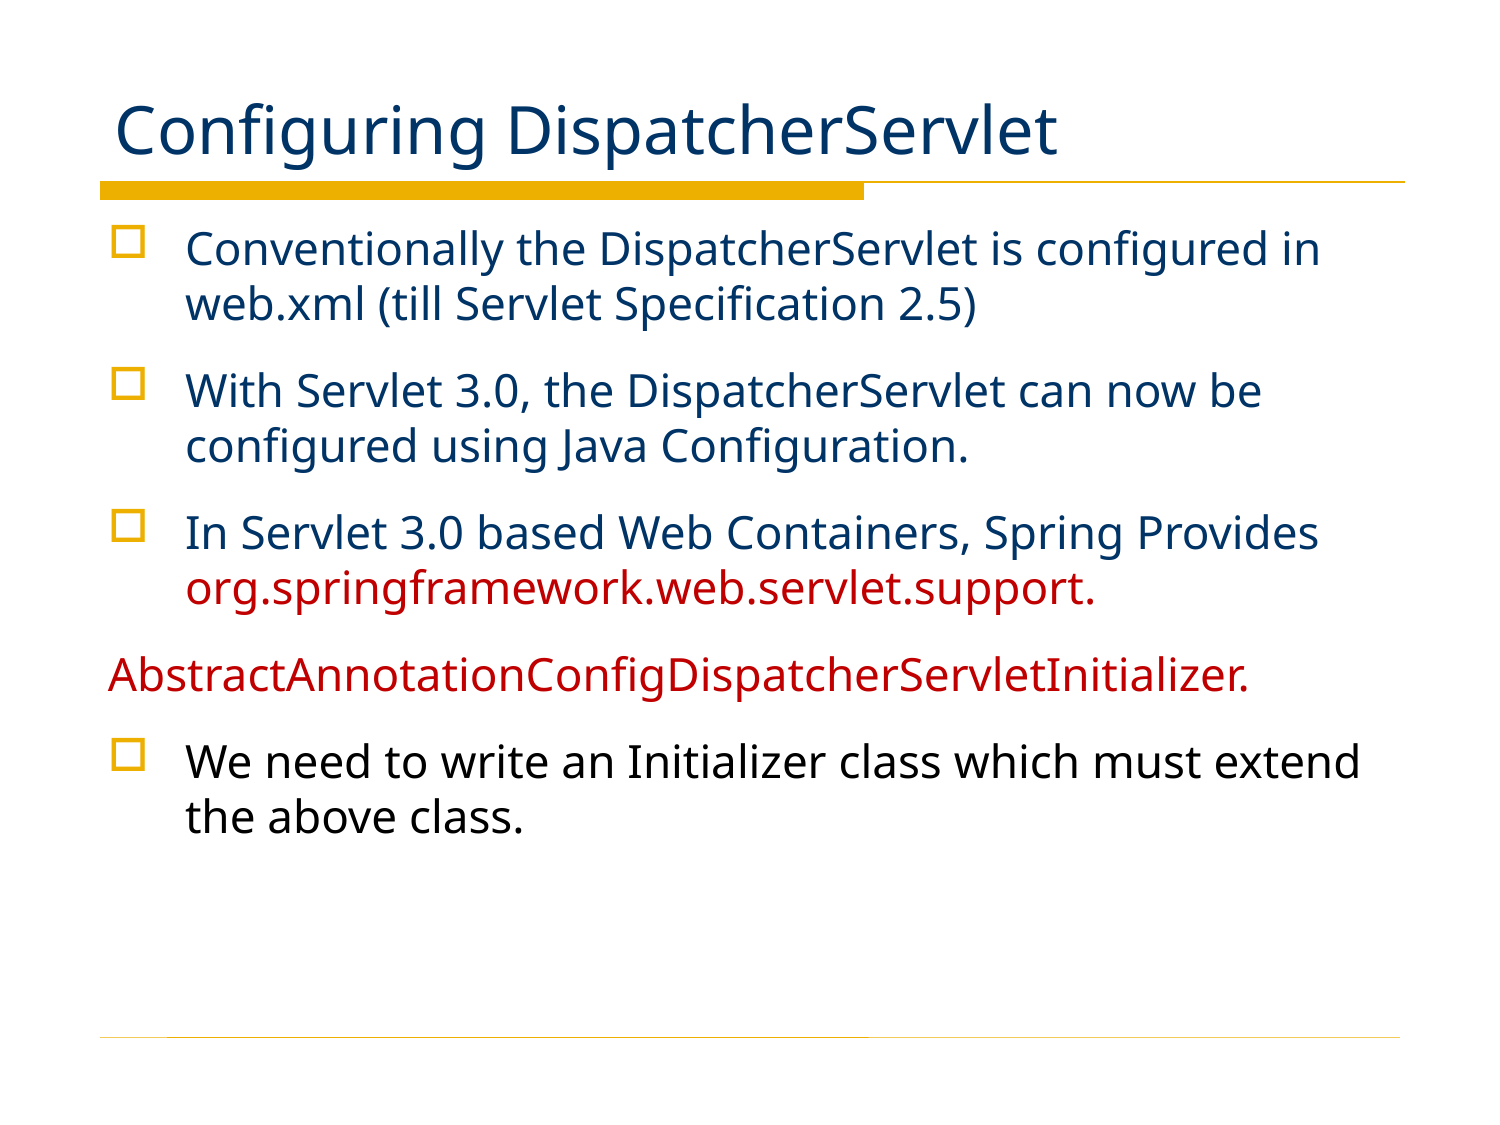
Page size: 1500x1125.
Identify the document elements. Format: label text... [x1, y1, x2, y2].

list Conventionally the DispatcherServlet is configured in web.xml (till Servlet Specification 2.5) With Servlet 3.0, the DispatcherServlet can now be configured using Java Configuration. In Servlet 3.0 based Web Containers, Spring Provides org.springframework.web.servlet.support. AbstractAnnotationConfigDispatcherServletInitializer. We need to write an Initializer class which must extend the above class. [92, 212, 1406, 1013]
title Configuring DispatcherServlet [99, 24, 1413, 175]
